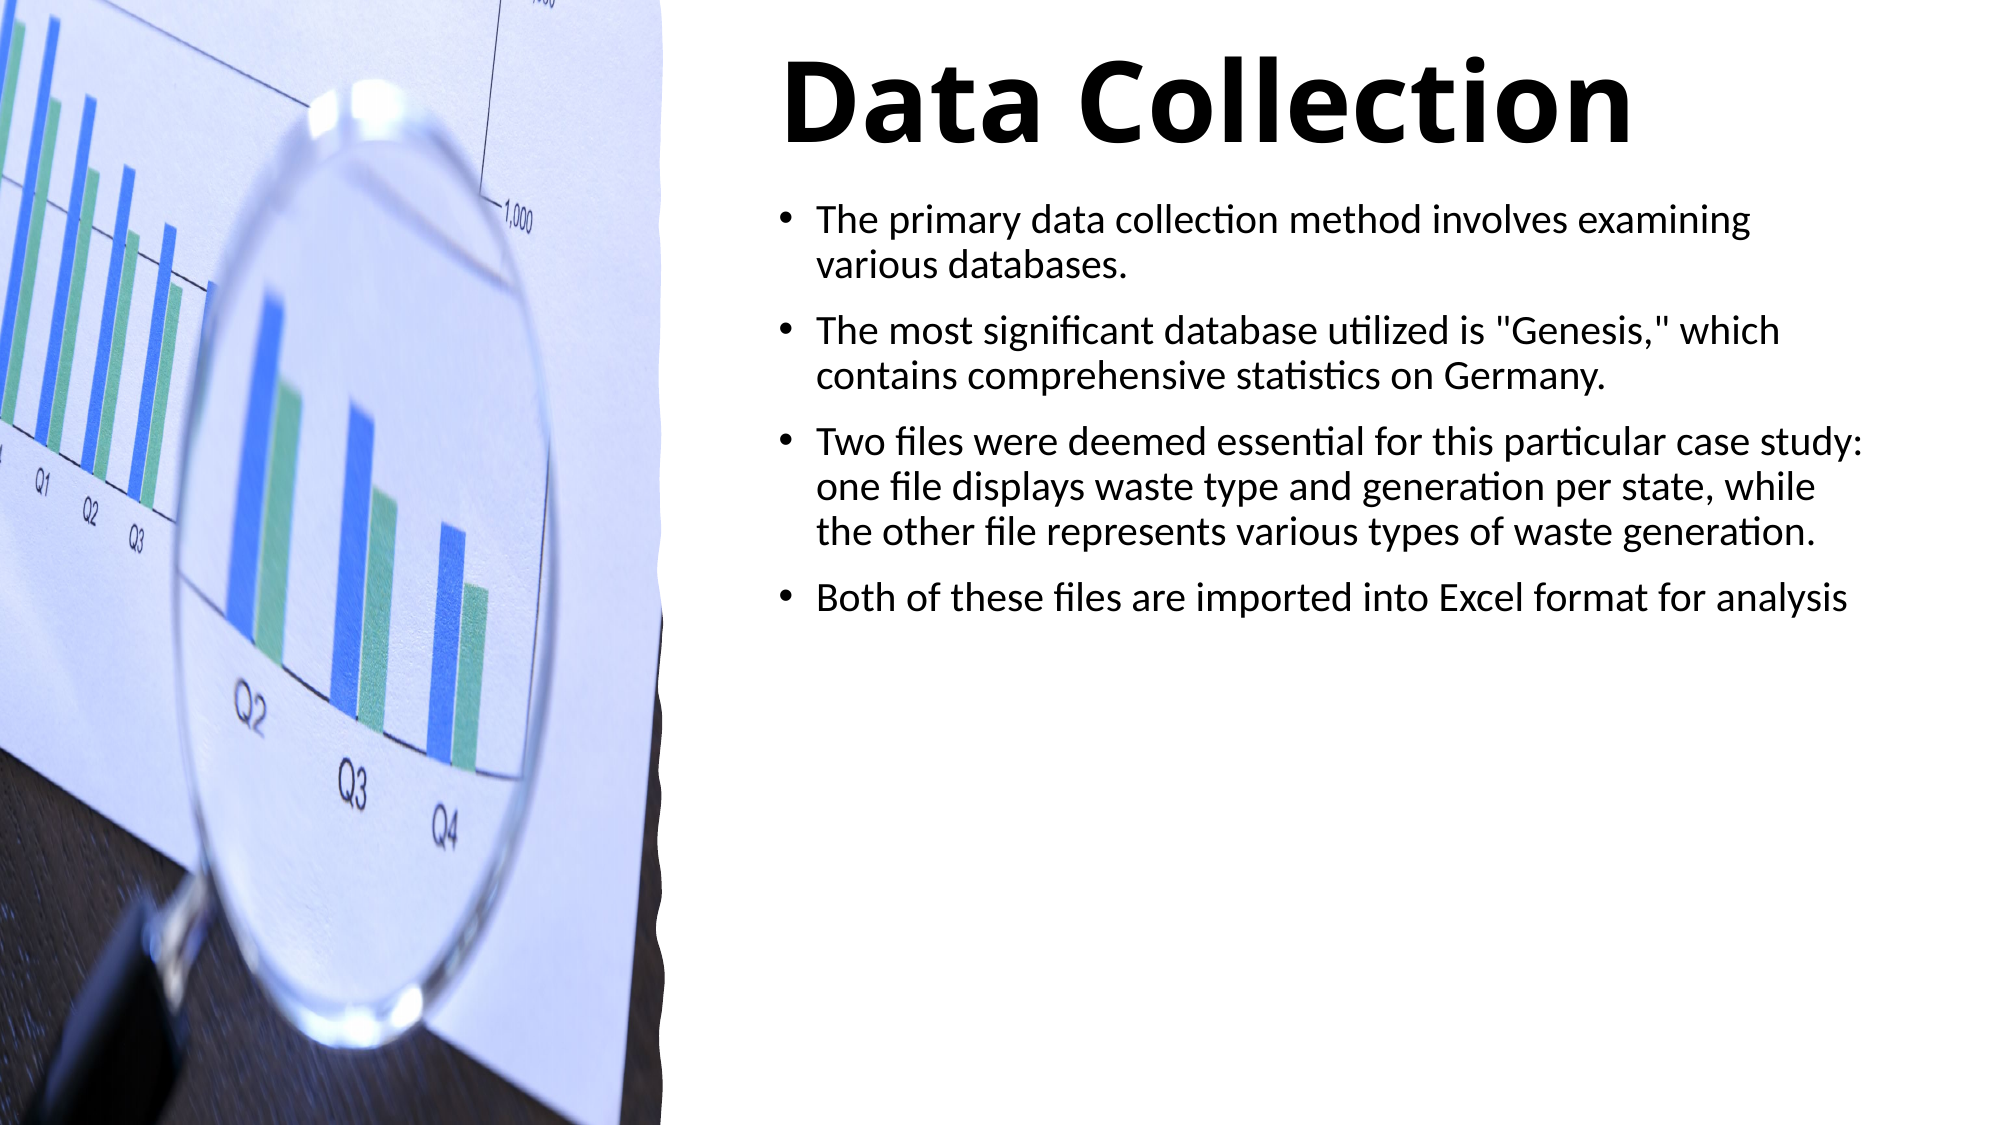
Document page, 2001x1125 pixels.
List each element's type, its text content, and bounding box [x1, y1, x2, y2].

picture [0, 0, 665, 1125]
list The primary data collection method involves examining various databases. The most significant database utilized is "Genesis," which contains comprehensive statistics on Germany. Two files were deemed essential for this particular case study: one file displays waste type and generation per state, while the other file represents various types of waste generation. Both of these files are imported into Excel format for analysis [763, 189, 1895, 986]
title Data Collection [763, 53, 1895, 174]
